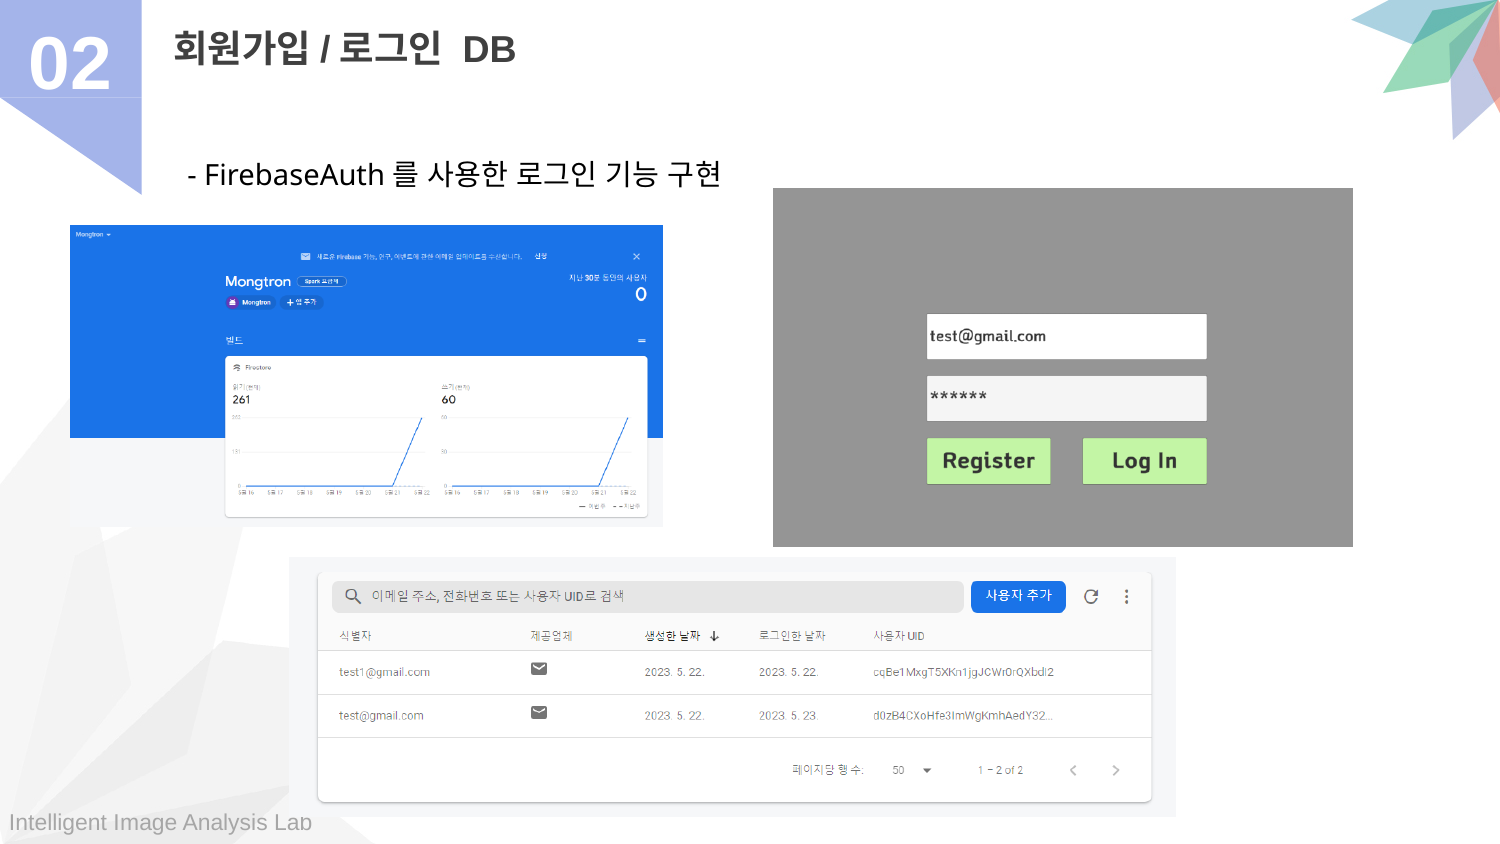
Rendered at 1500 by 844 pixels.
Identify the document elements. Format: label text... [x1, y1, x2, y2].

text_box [0, 0, 142, 196]
text_box - FirebaseAuth를 사용한 로그인 기능 구현 [172, 128, 1275, 199]
picture [0, 75, 1500, 844]
text_box [146, 46, 1435, 122]
text_box [88, 162, 768, 219]
text_box [143, 0, 1500, 75]
